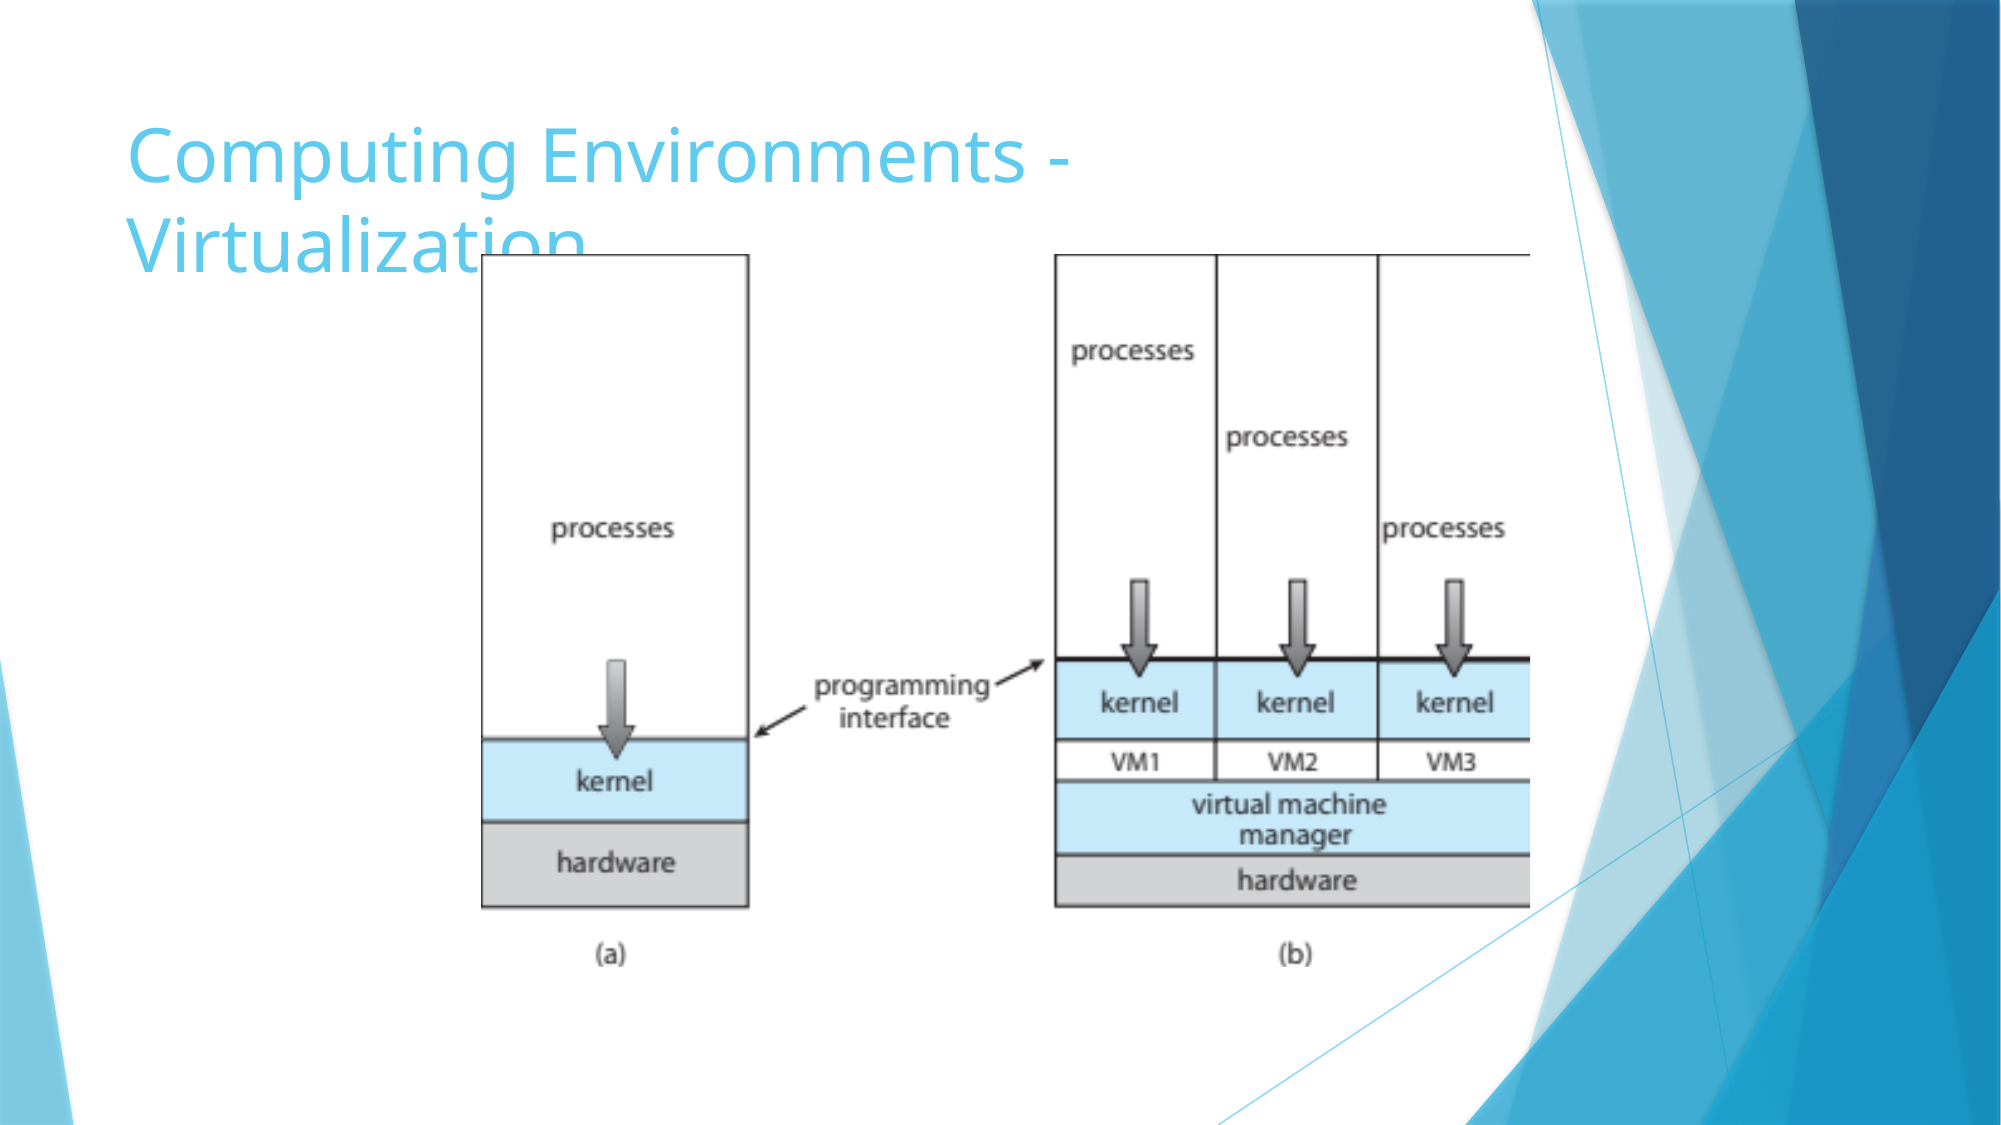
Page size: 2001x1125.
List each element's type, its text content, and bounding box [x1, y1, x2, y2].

picture [480, 254, 1531, 968]
title Computing Environments - Virtualization [111, 99, 1522, 317]
